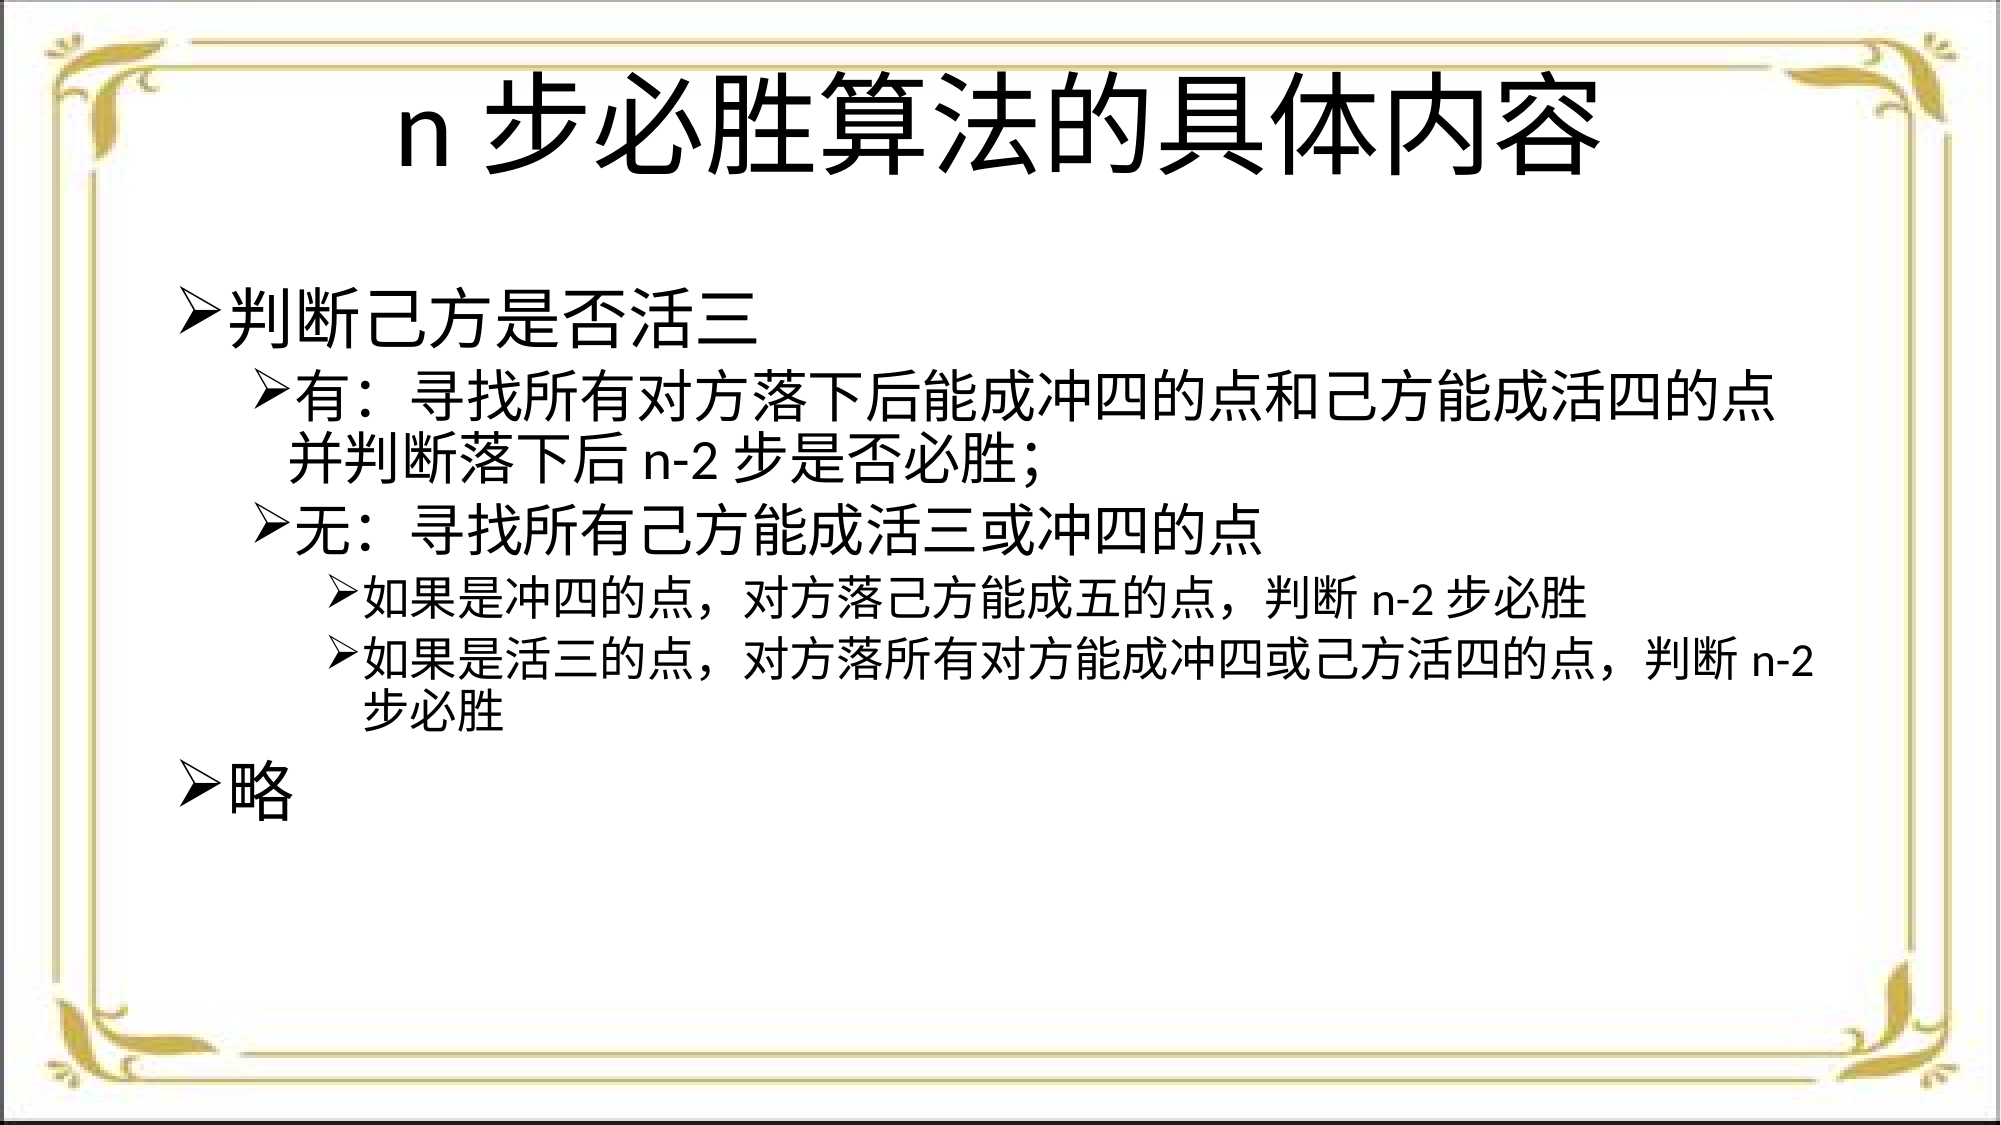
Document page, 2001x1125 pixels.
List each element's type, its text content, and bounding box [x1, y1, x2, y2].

picture [0, 0, 2001, 1125]
title n步必胜算法的具体内容 [137, 59, 1863, 201]
list 判断己方是否活三 有：寻找所有对方落下后能成冲四的点和己方能成活四的点并判断落下后n-2步是否必胜； 无：寻找所有己方能成活三或冲四的点 如果是冲四的点，对方落己方能成五的点，判断n-2步必胜 如果是活三的点，对方落所有对方能成冲四或己方活四的点，判断n-2步必胜 略 [159, 278, 1841, 1075]
